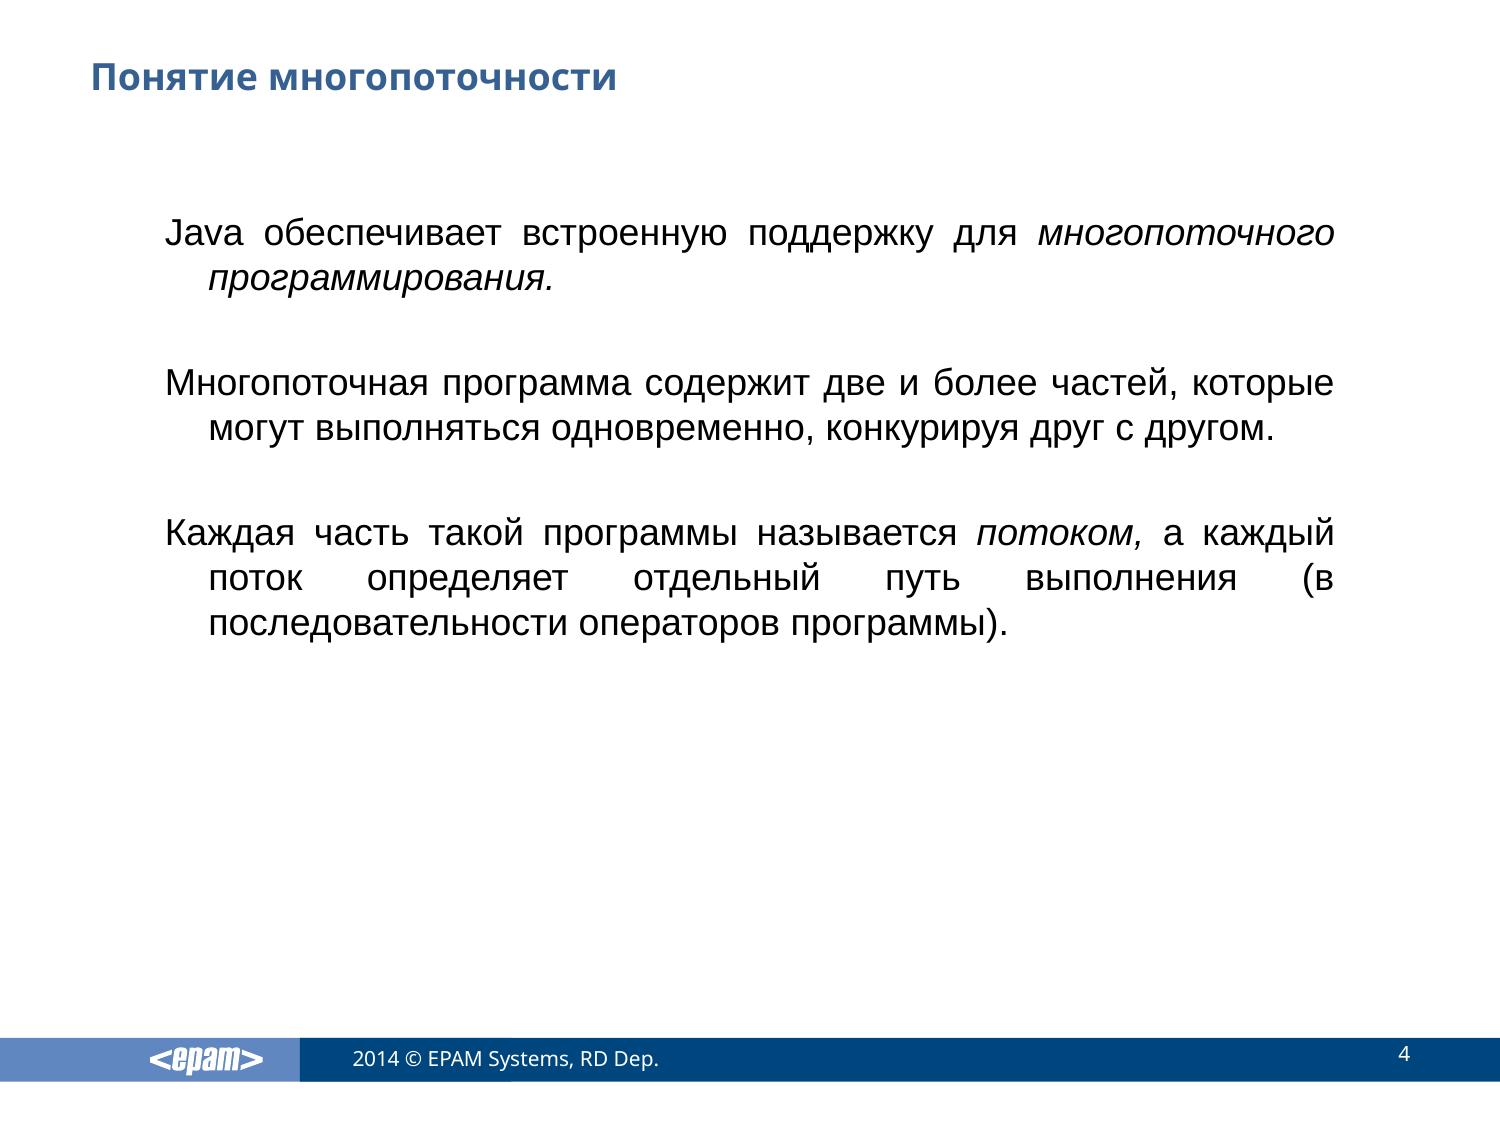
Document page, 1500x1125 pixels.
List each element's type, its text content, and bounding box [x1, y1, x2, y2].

slide_number 4 [1262, 1025, 1425, 1085]
footer 2014 © EPAM Systems, RD Dep. [337, 1028, 738, 1088]
list Java обеспечивает встроенную поддержку для многопоточного программирования. Многопоточная программа содержит две и более частей, которые могут выполняться одновременно, конкурируя друг с другом. Каждая часть такой программы называется потоком, а каждый поток определяет отдельный путь выполнения (в последовательности операторов программы). [150, 200, 1350, 988]
title Понятие многопоточности [75, 45, 1425, 163]
